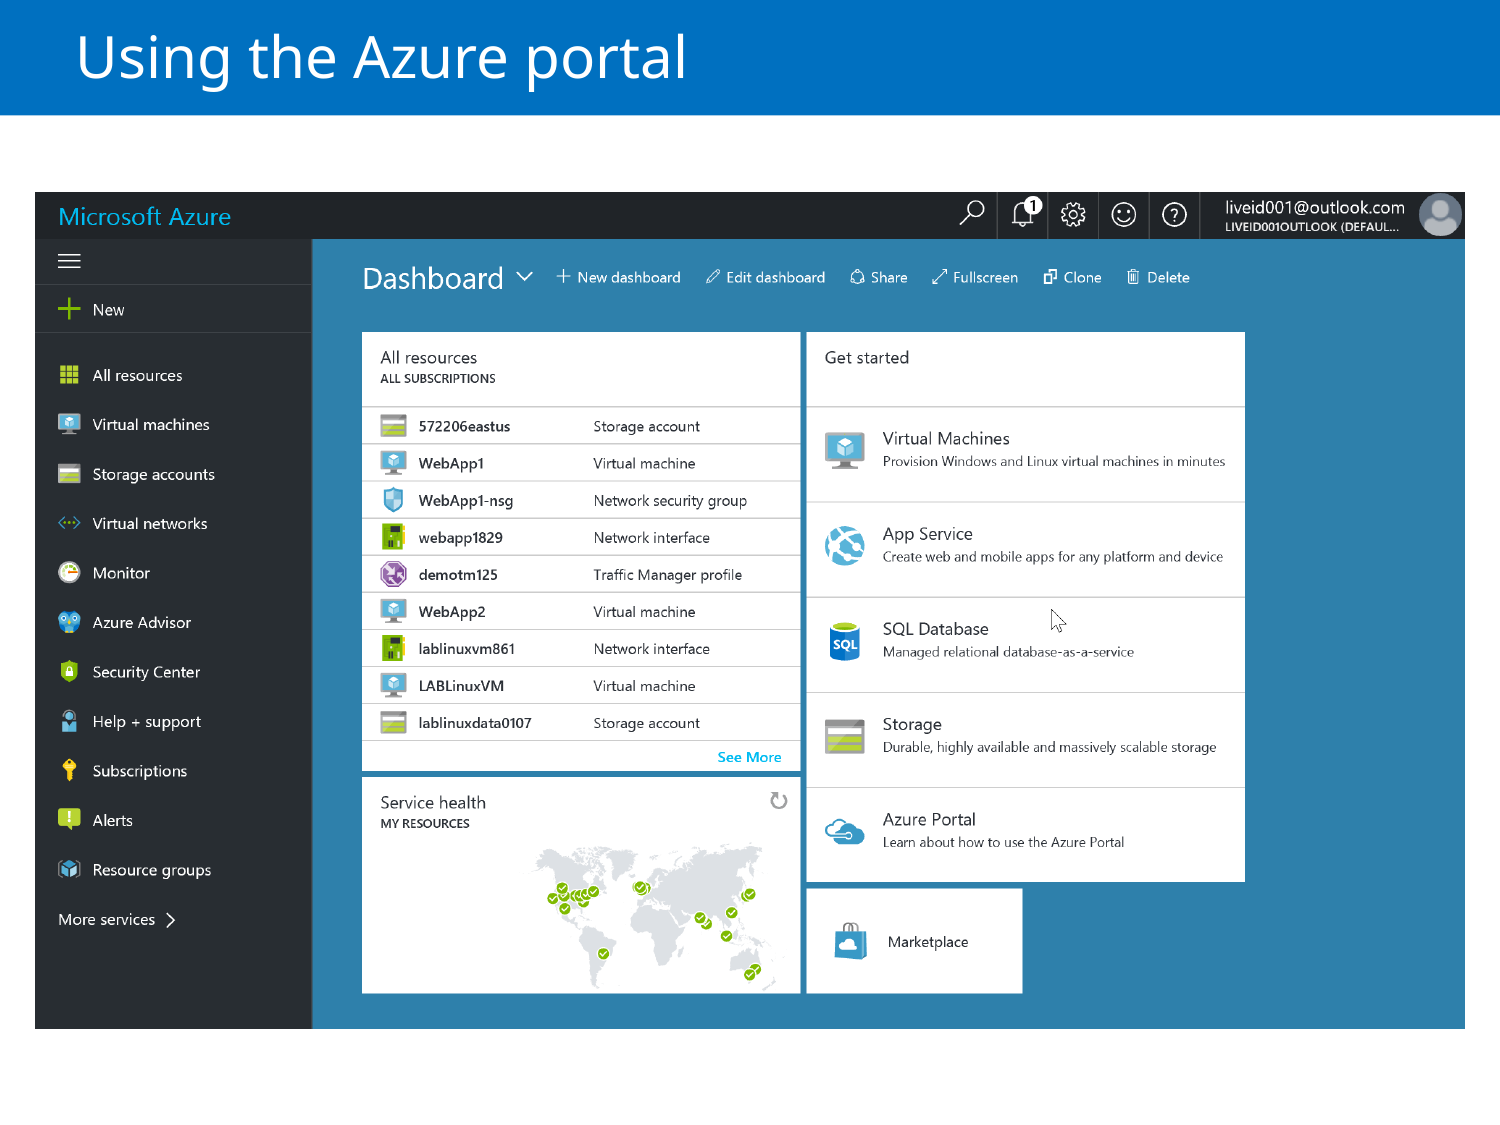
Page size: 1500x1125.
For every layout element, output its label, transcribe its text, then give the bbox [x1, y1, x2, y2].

picture [34, 192, 1466, 1029]
title Using the Azure portal [75, 0, 1351, 122]
